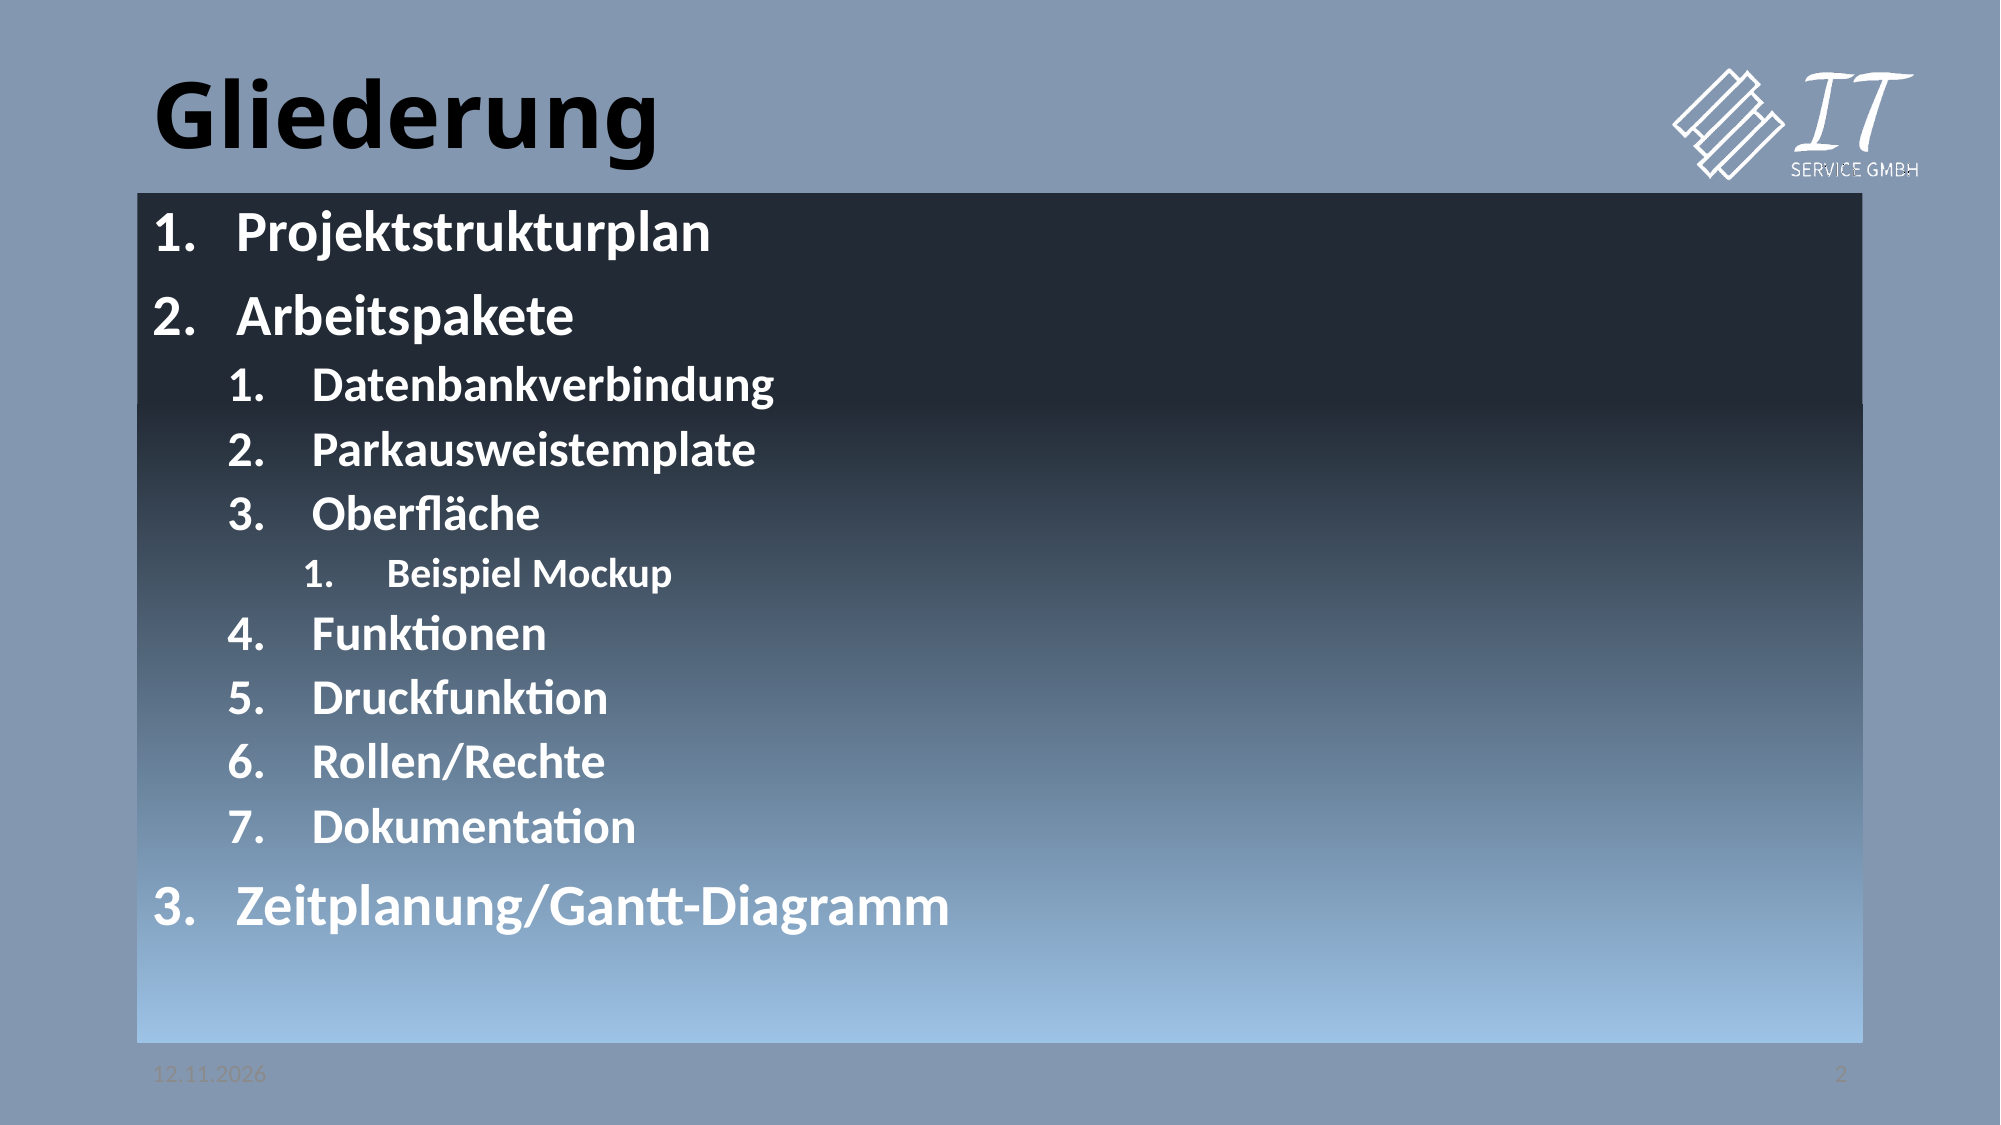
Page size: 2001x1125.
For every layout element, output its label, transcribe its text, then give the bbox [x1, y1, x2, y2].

list Projektstrukturplan Arbeitspakete Datenbankverbindung Parkausweistemplate Oberfläche Beispiel Mockup Funktionen Druckfunktion Rollen/Rechte Dokumentation Zeitplanung/Gantt-Diagramm [137, 193, 1863, 1043]
title Gliederung [137, 59, 1664, 179]
slide_number 2 [1412, 1043, 1863, 1103]
picture [1664, 55, 1937, 200]
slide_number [137, 1043, 588, 1103]
